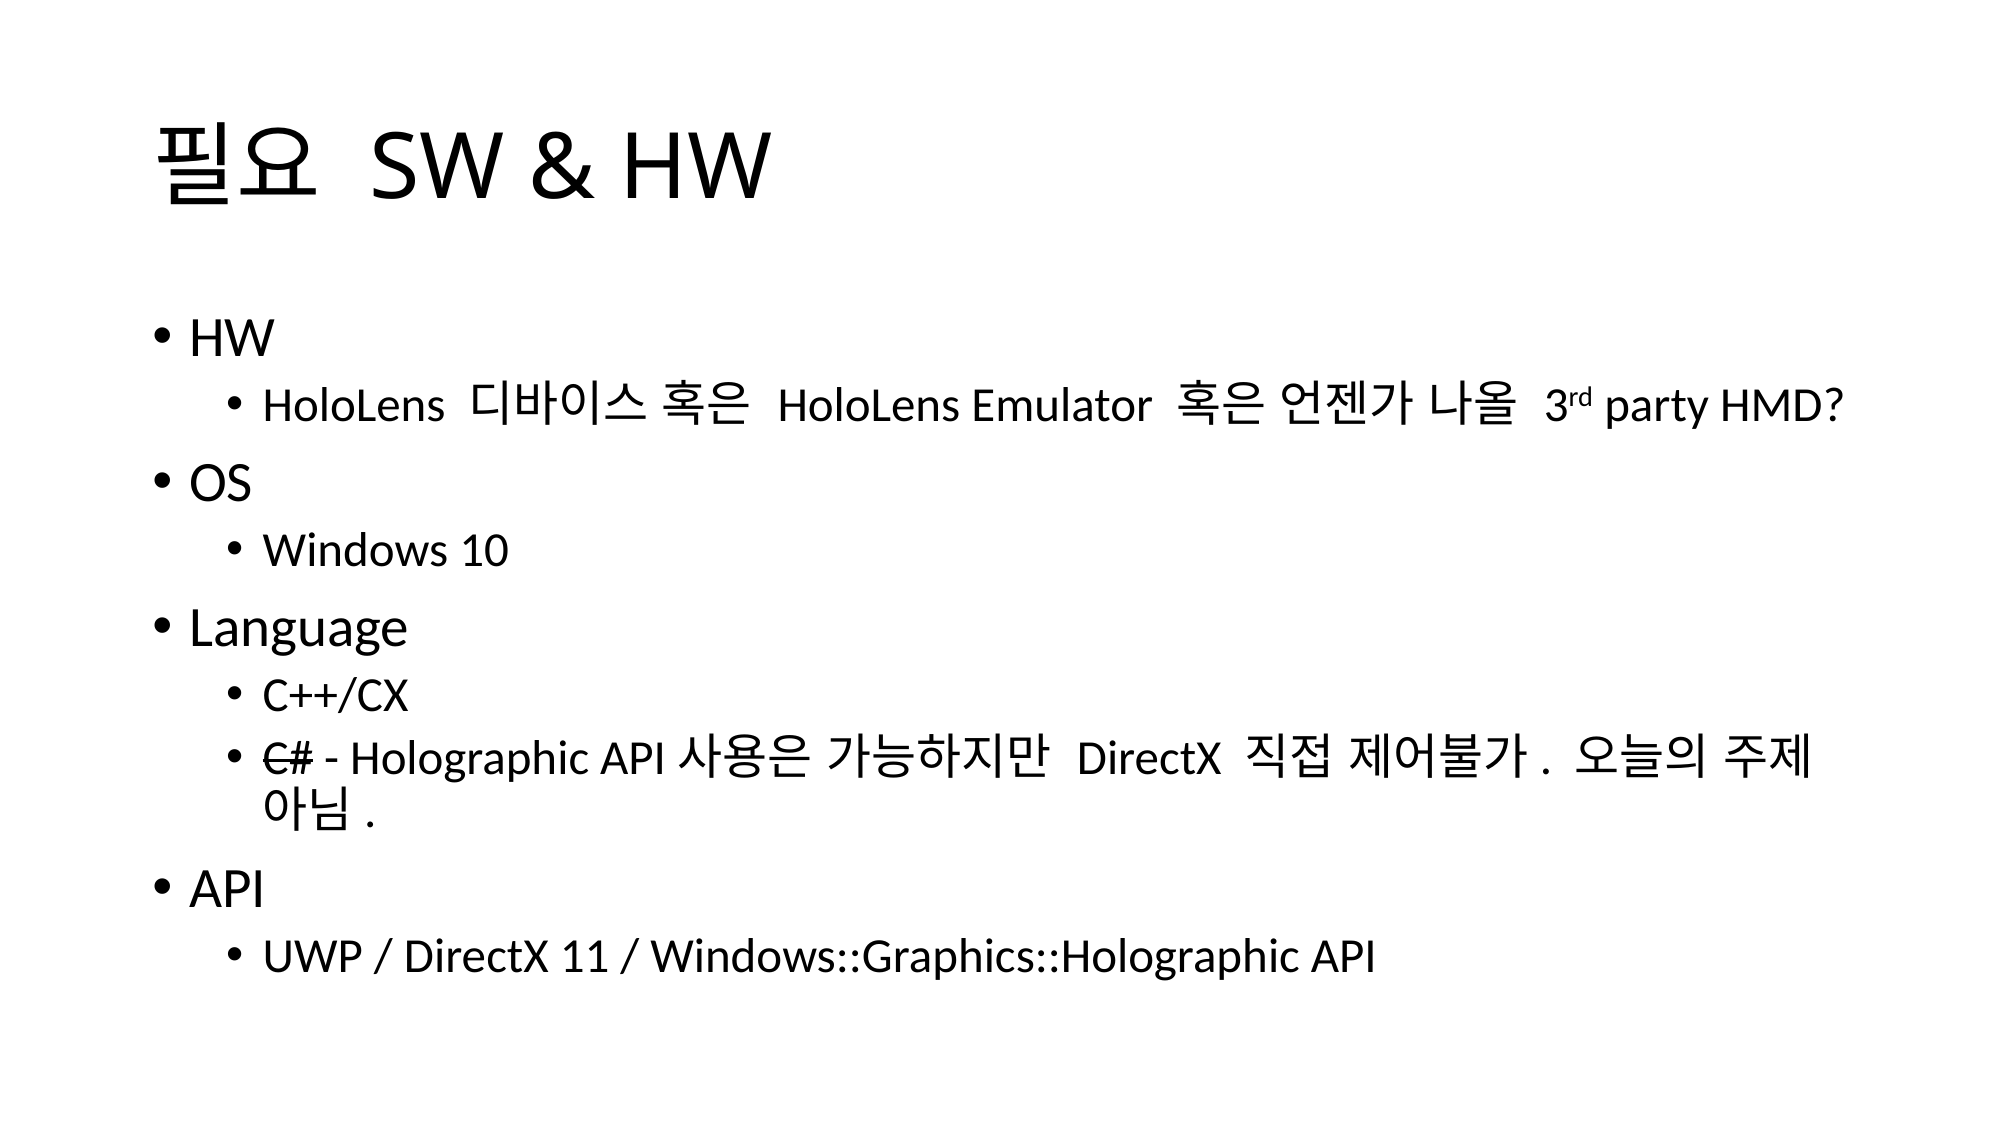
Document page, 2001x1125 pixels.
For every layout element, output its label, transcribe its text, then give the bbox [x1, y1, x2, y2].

title 필요 SW & HW [137, 59, 1863, 278]
list HW HoloLens 디바이스 혹은 HoloLens Emulator 혹은 언젠가 나올 3rd party HMD? OS Windows 10 Language C++/CX C# - Holographic API사용은 가능하지만 DirectX 직접 제어불가. 오늘의 주제 아님. API UWP / DirectX 11 / Windows::Graphics::Holographic API [137, 299, 1863, 1014]
